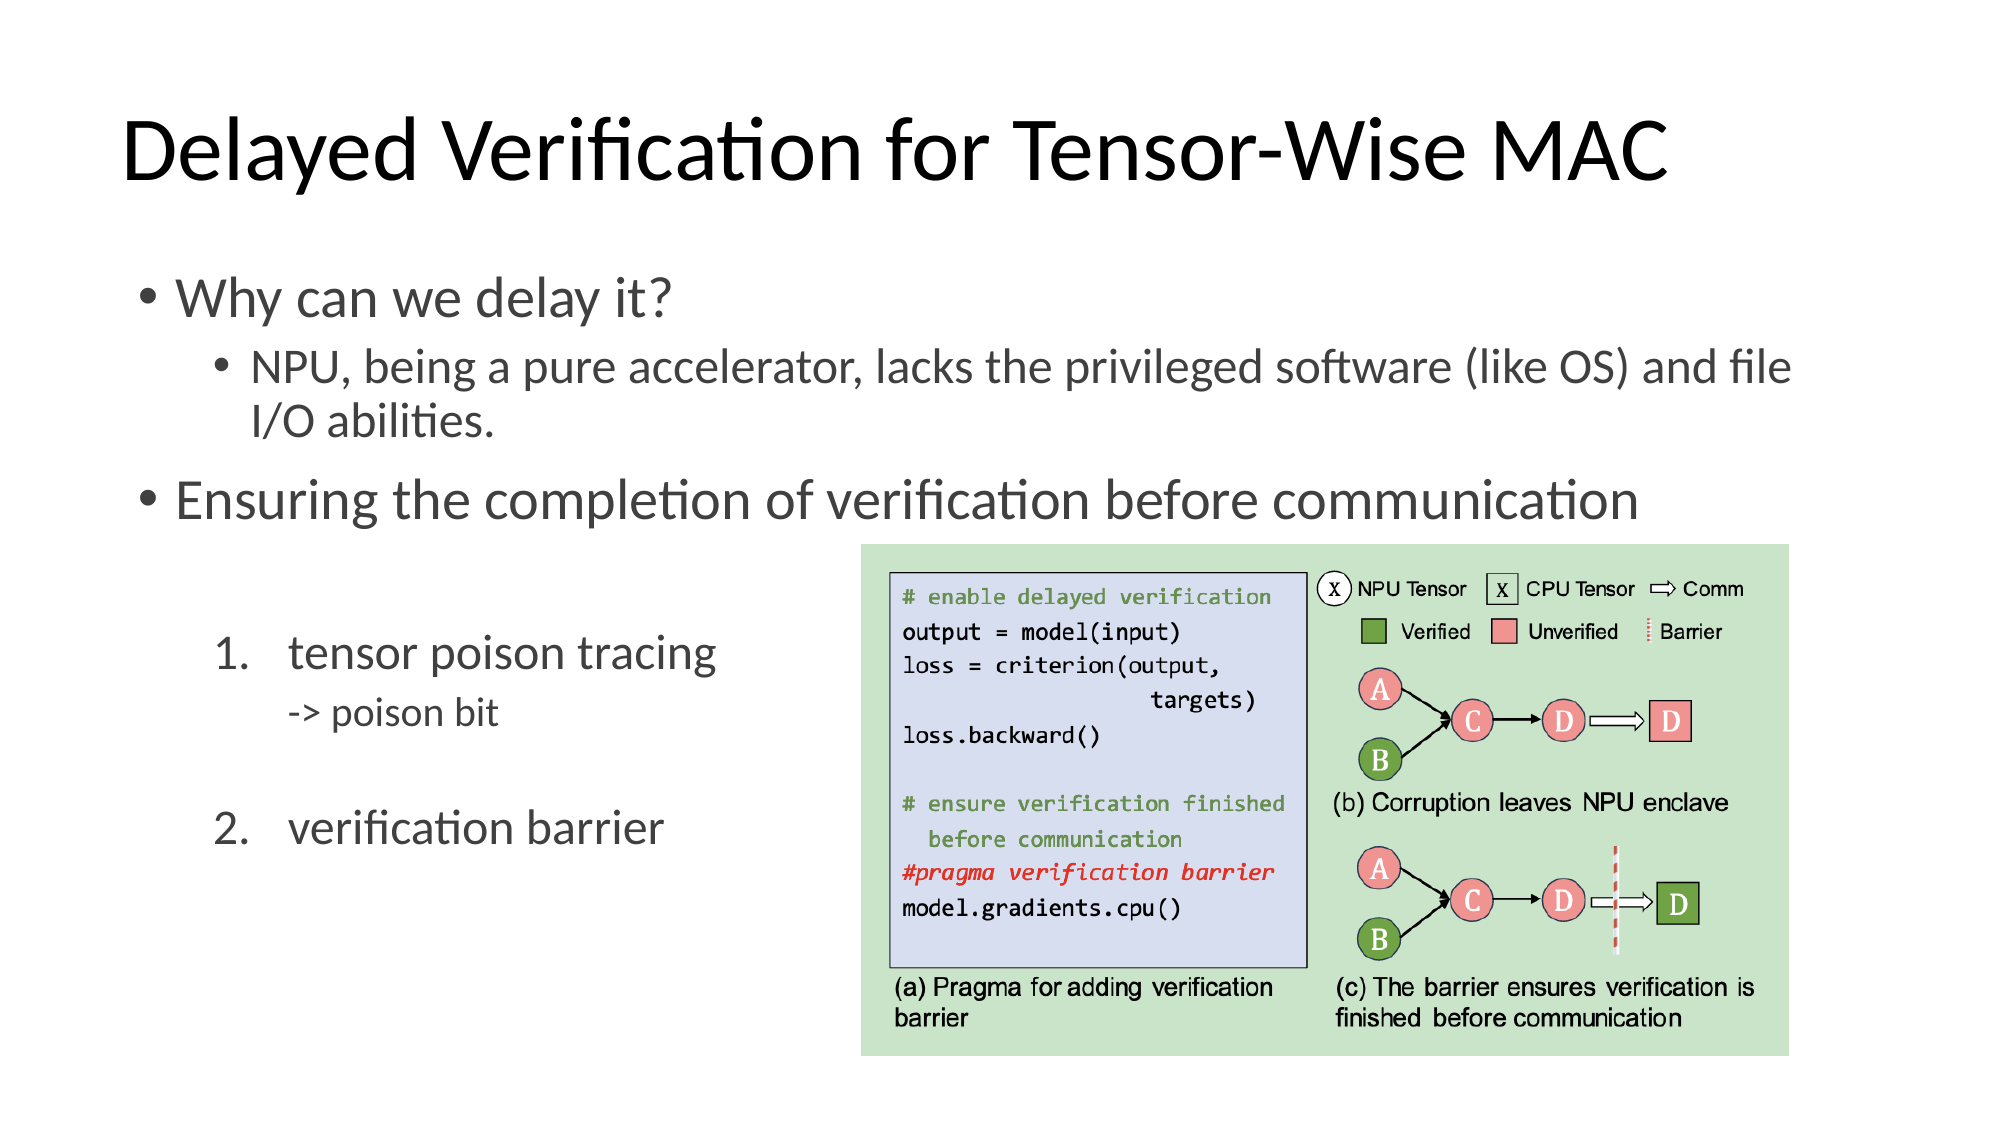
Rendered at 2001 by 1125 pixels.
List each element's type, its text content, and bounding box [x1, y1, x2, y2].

picture [860, 543, 1790, 1056]
list Why can we delay it? NPU, being a pure accelerator, lacks the privileged software (like OS) and file I/O abilities. Ensuring the completion of verification before communication tensor poison tracing -> poison bit verification barrier [123, 259, 1848, 974]
title Delayed Verification for Tensor-Wise MAC [106, 42, 1832, 260]
